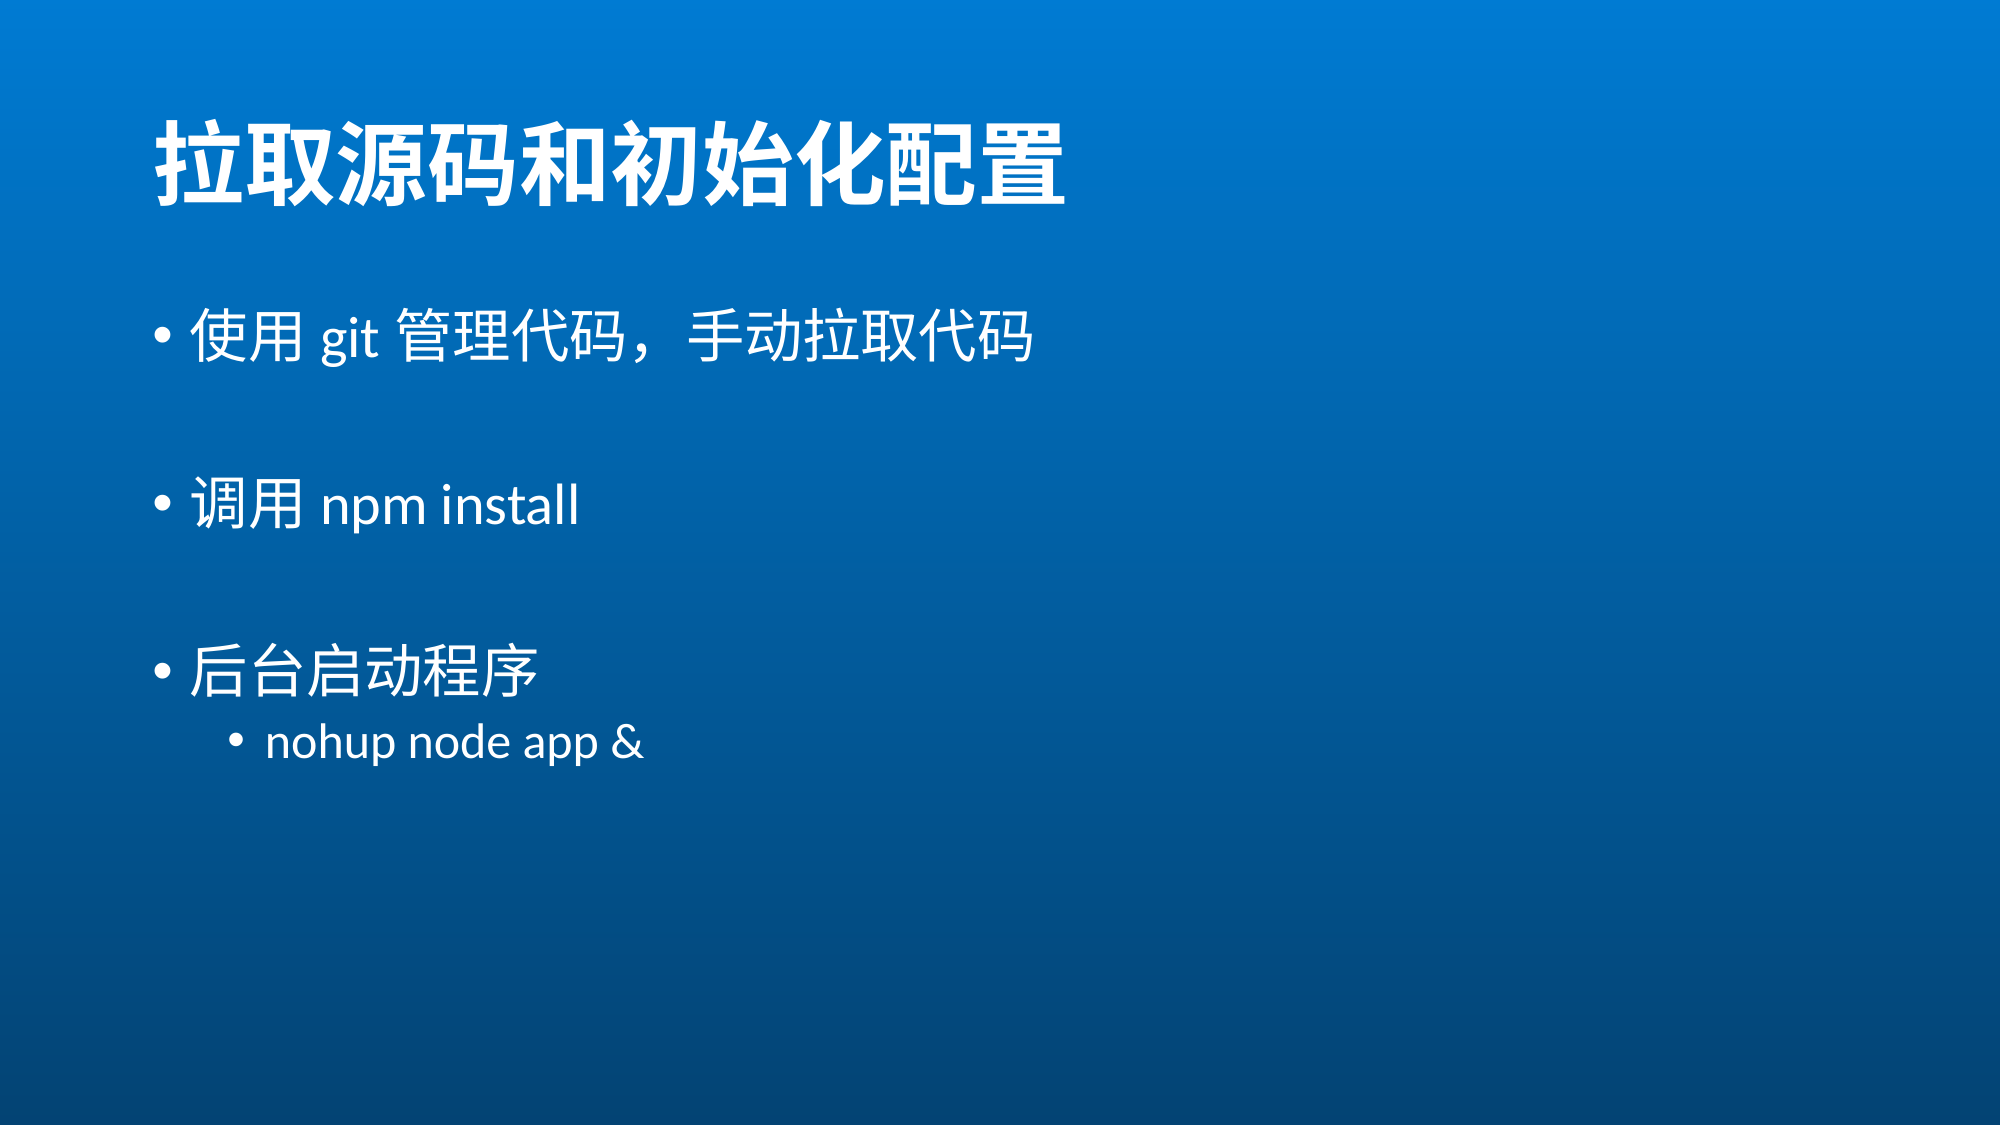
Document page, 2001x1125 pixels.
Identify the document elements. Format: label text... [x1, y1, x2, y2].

list 使用git管理代码，手动拉取代码 调用npm install 后台启动程序 nohup node app & [137, 299, 1863, 1014]
title 拉取源码和初始化配置 [137, 59, 1863, 278]
